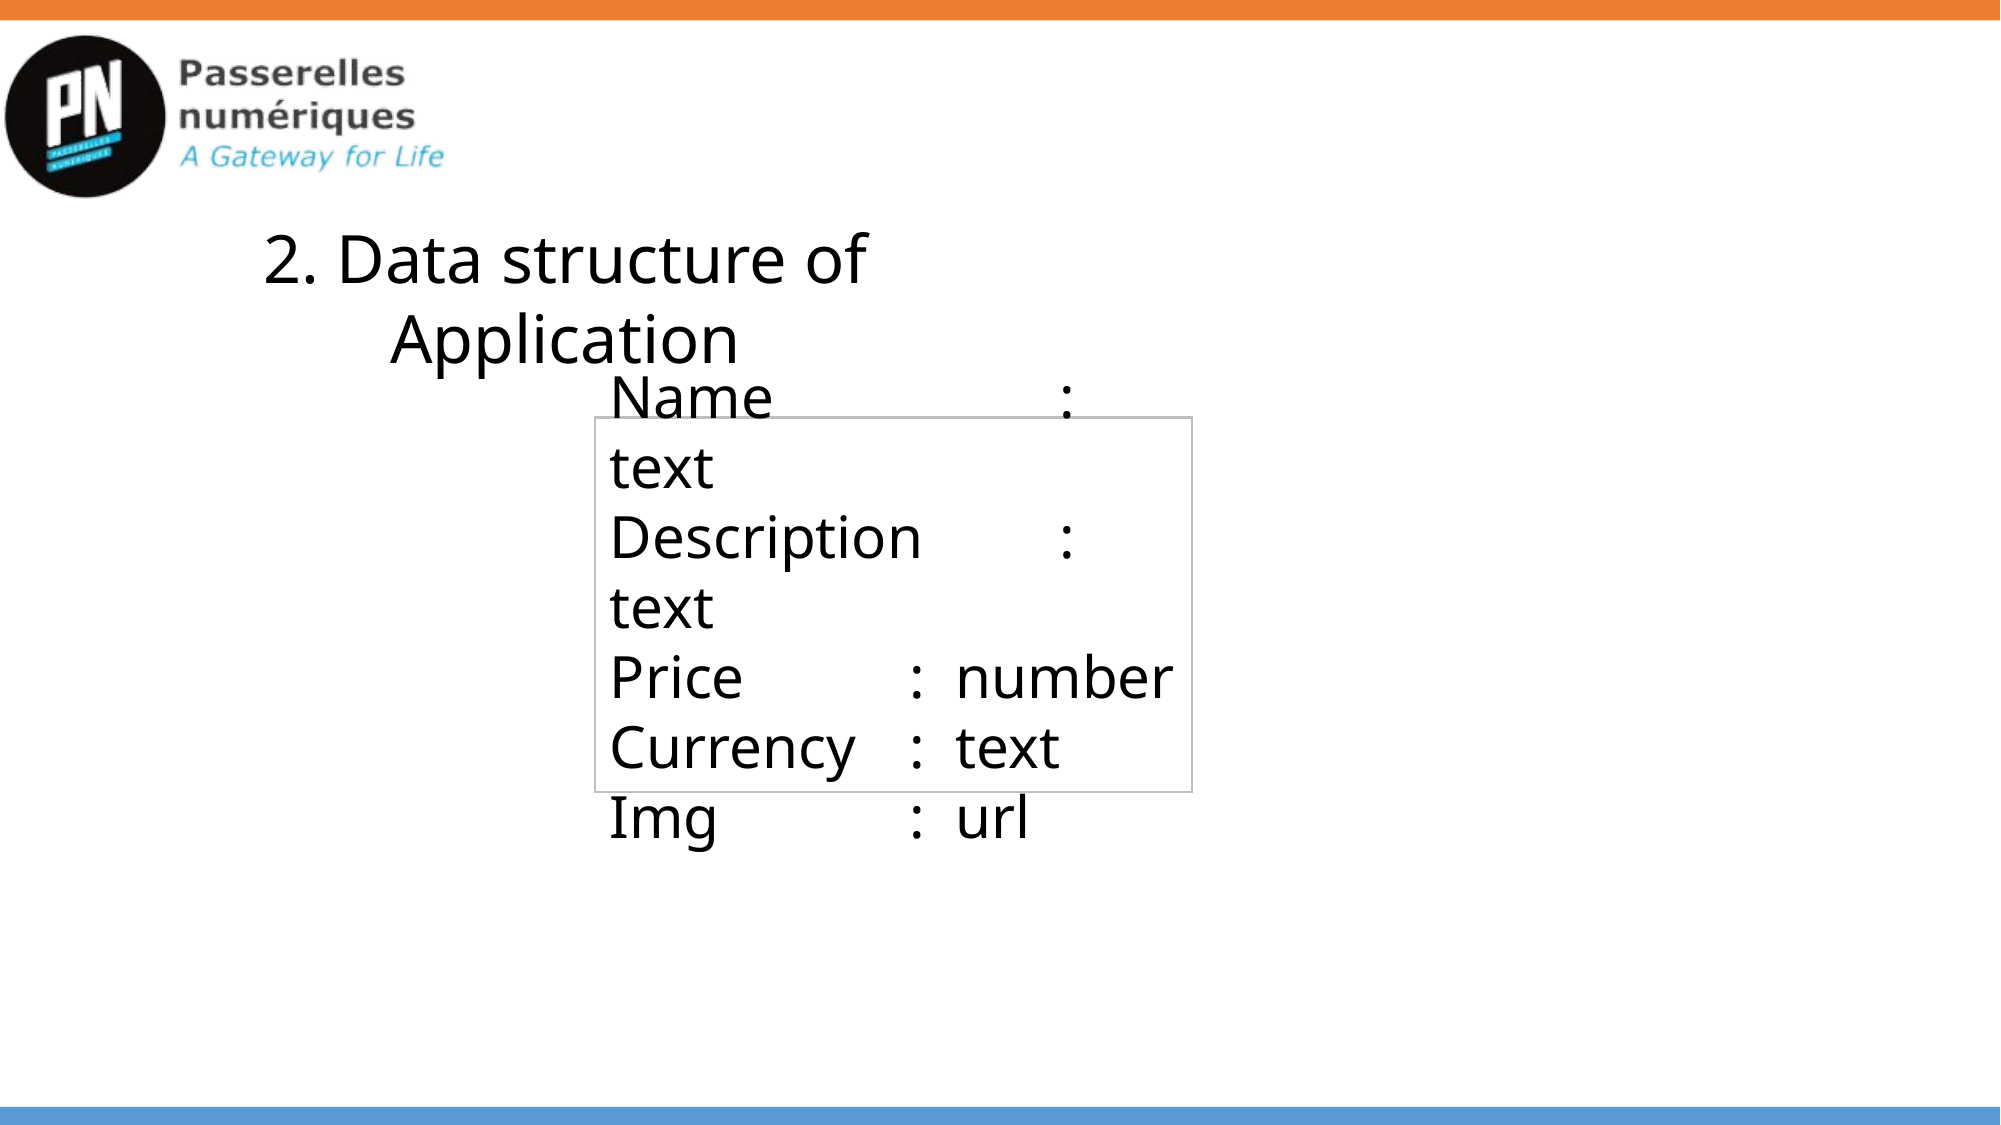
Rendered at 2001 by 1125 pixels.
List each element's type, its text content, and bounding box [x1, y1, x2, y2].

text_box Name : text Description : text Price : number Currency : text Img : url [594, 416, 1193, 793]
text_box [0, 1106, 2000, 1125]
text_box 2. Data structure of Application [65, 209, 1066, 385]
text_box [0, 0, 2000, 21]
picture [0, 20, 469, 210]
